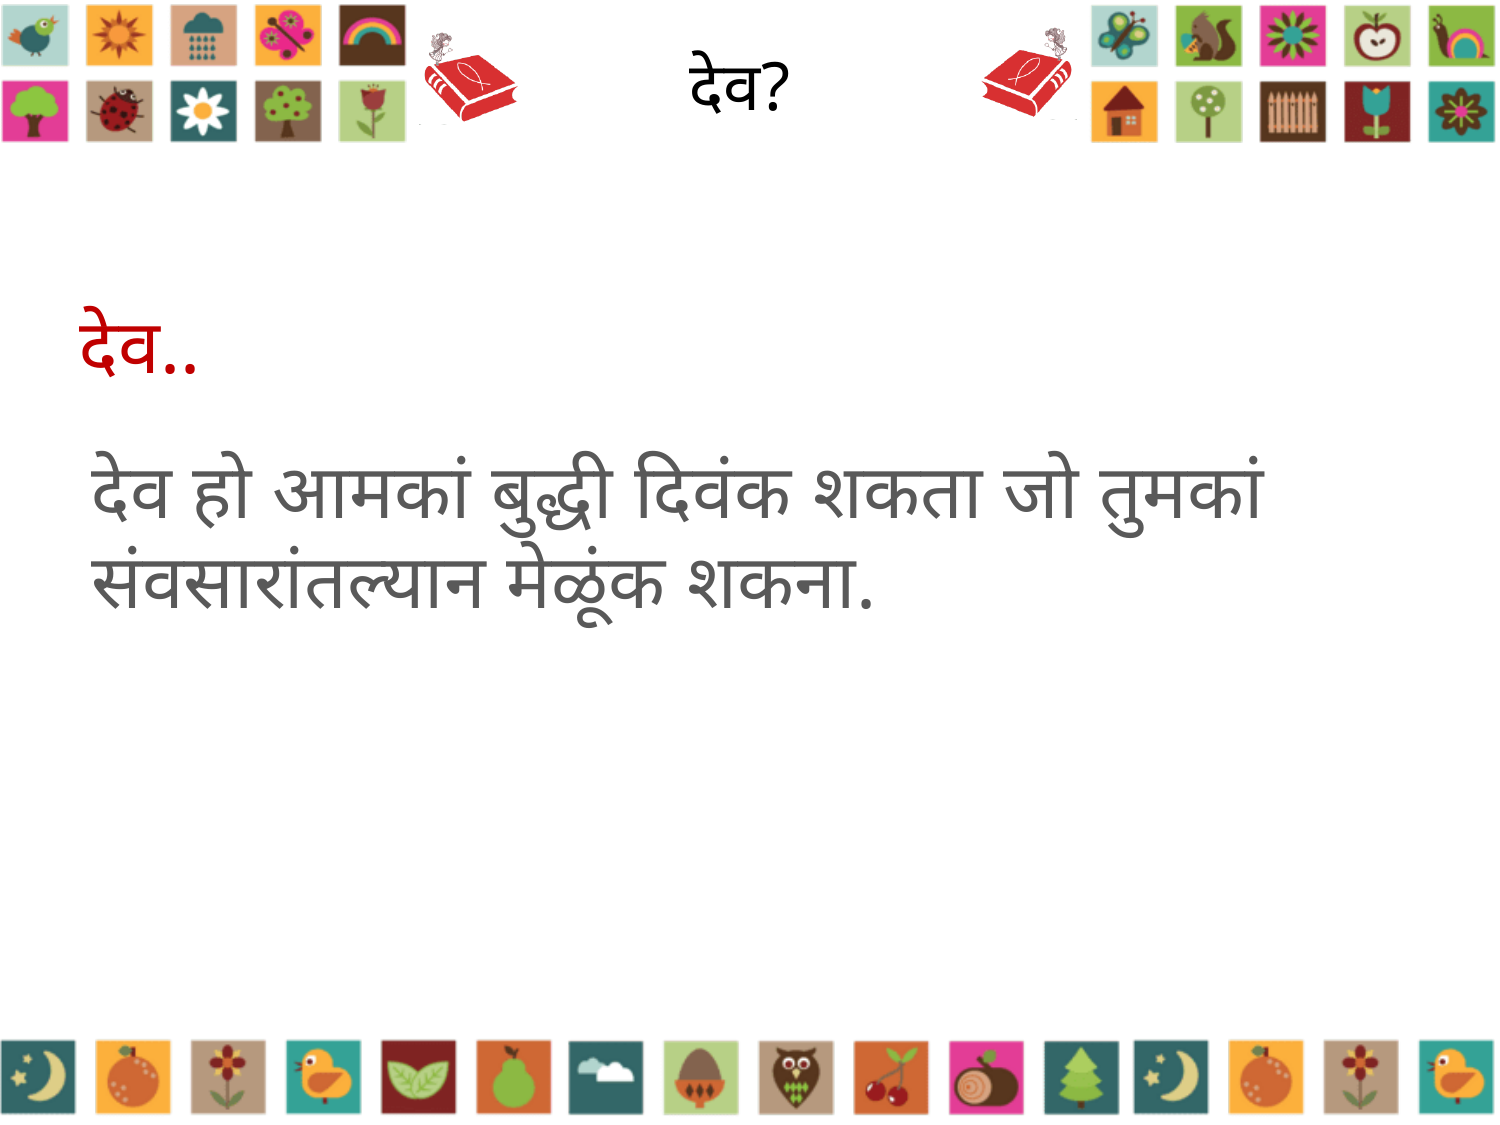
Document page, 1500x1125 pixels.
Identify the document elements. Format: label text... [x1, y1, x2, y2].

text_box देव? [551, 36, 1078, 131]
picture [950, 3, 1500, 150]
picture [0, 3, 550, 150]
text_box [0, 1028, 1500, 1118]
text_box देव.. [64, 290, 1412, 396]
text_box देव हो आमकां बुद्धी दिवंक शकता जो तुमकां संवसारांतल्यान मेळूंक शकना. [76, 436, 1424, 632]
